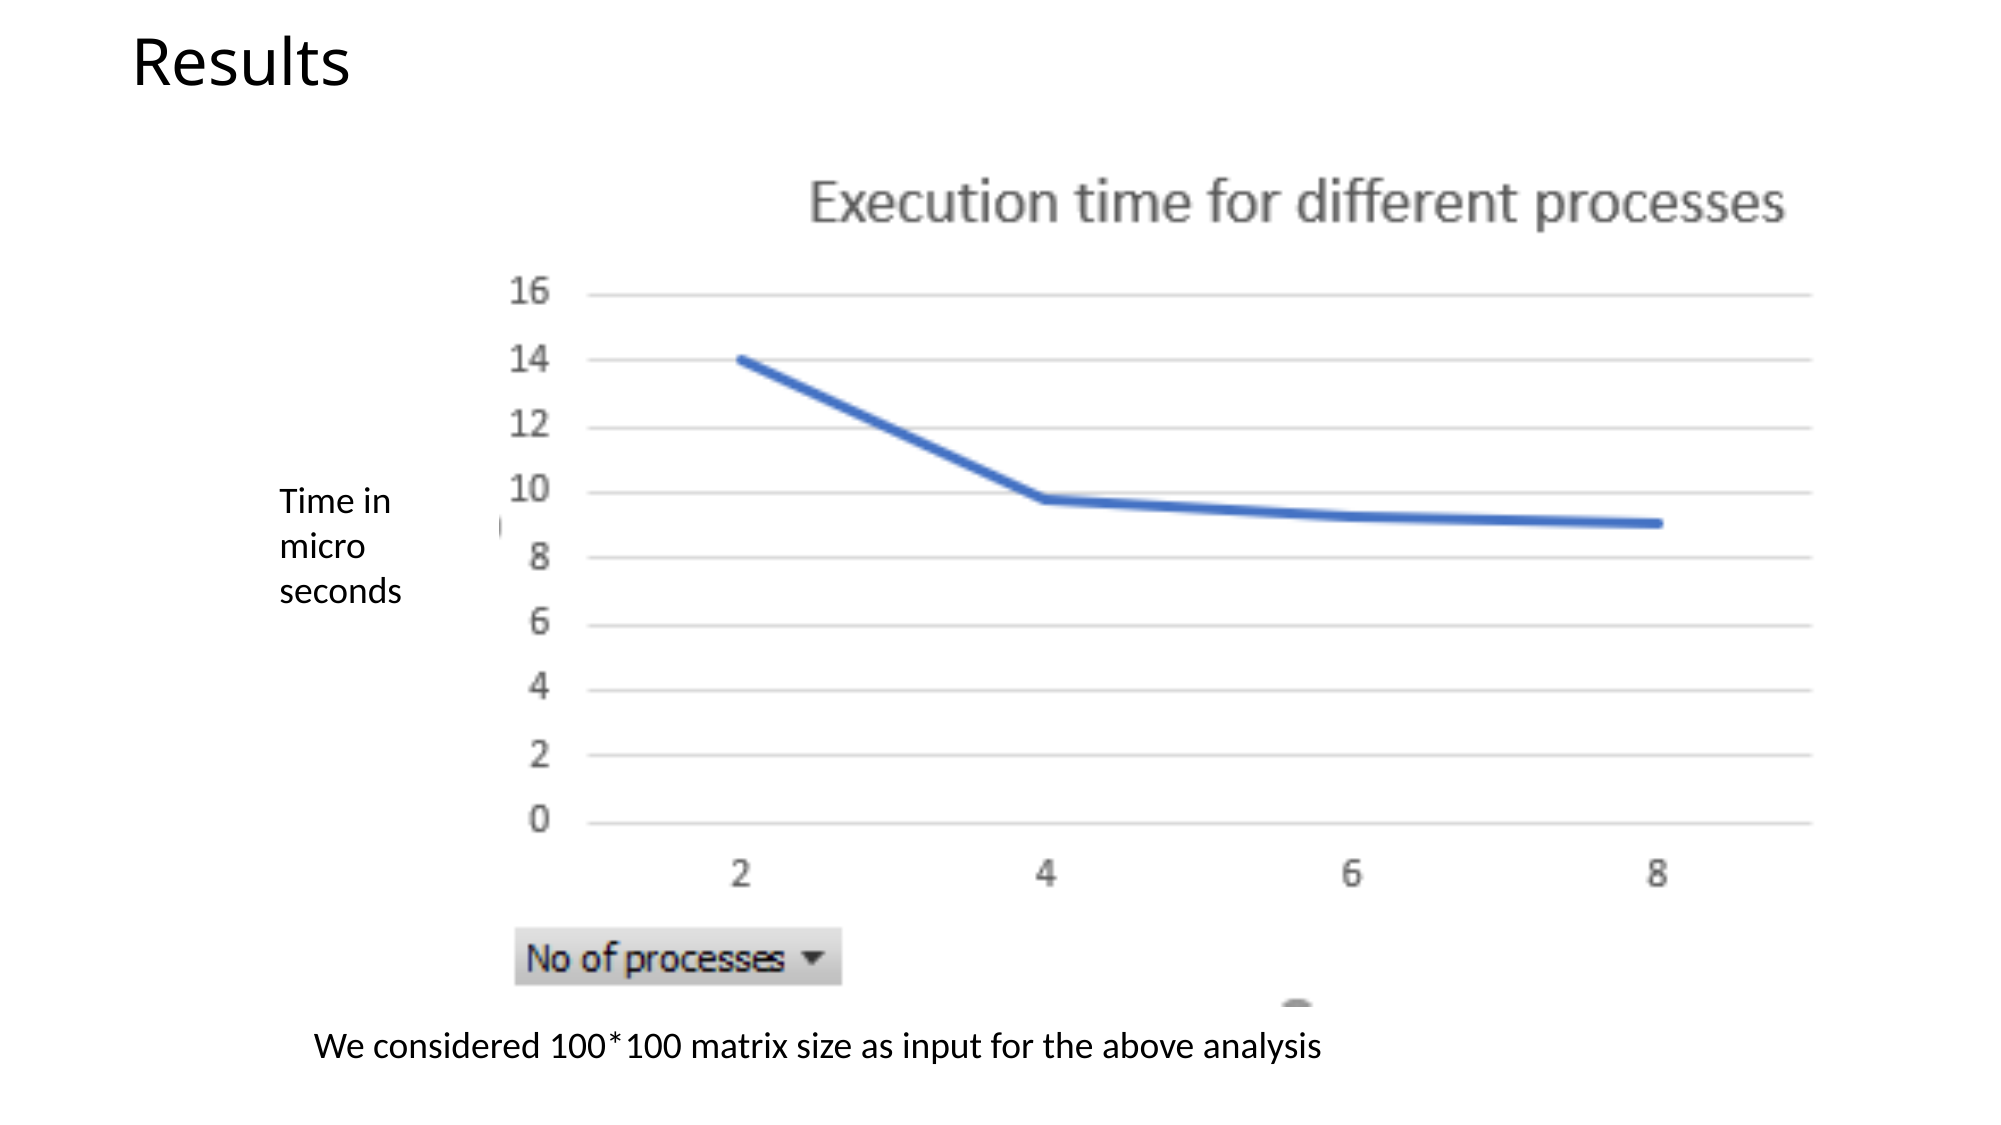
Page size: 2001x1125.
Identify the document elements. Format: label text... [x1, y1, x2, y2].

text_box We considered 100*100 matrix size as input for the above analysis [298, 1013, 1740, 1074]
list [499, 138, 1869, 1007]
title Results [116, 22, 1839, 108]
text_box Time in micro seconds [264, 468, 430, 619]
